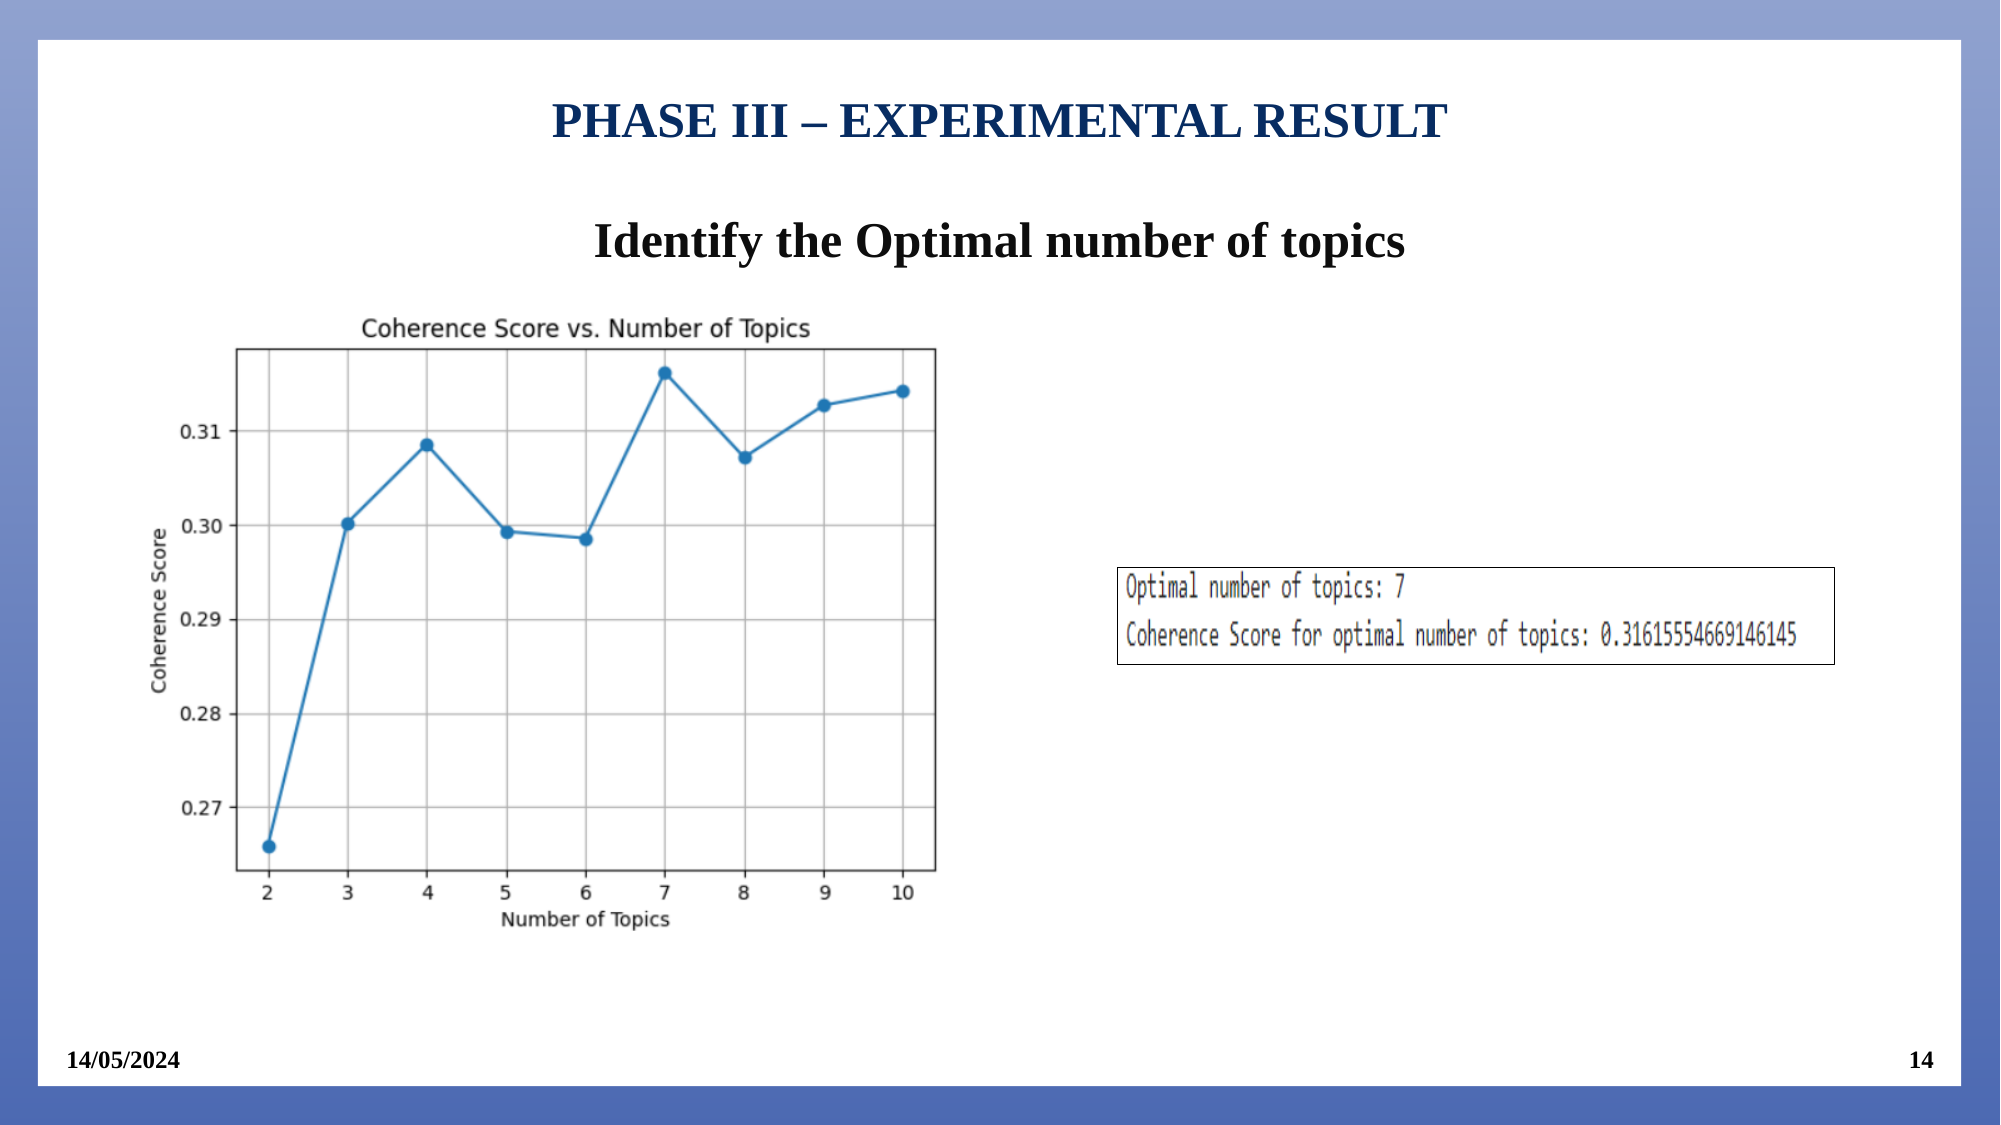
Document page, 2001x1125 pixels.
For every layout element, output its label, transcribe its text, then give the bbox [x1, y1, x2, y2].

text_box PHASE III – EXPERIMENTAL RESULT Identify the Optimal number of topics [500, 80, 1500, 275]
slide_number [51, 1028, 434, 1089]
picture [130, 296, 1009, 941]
slide_number 14 [1668, 1028, 1949, 1089]
picture [1117, 567, 1834, 665]
